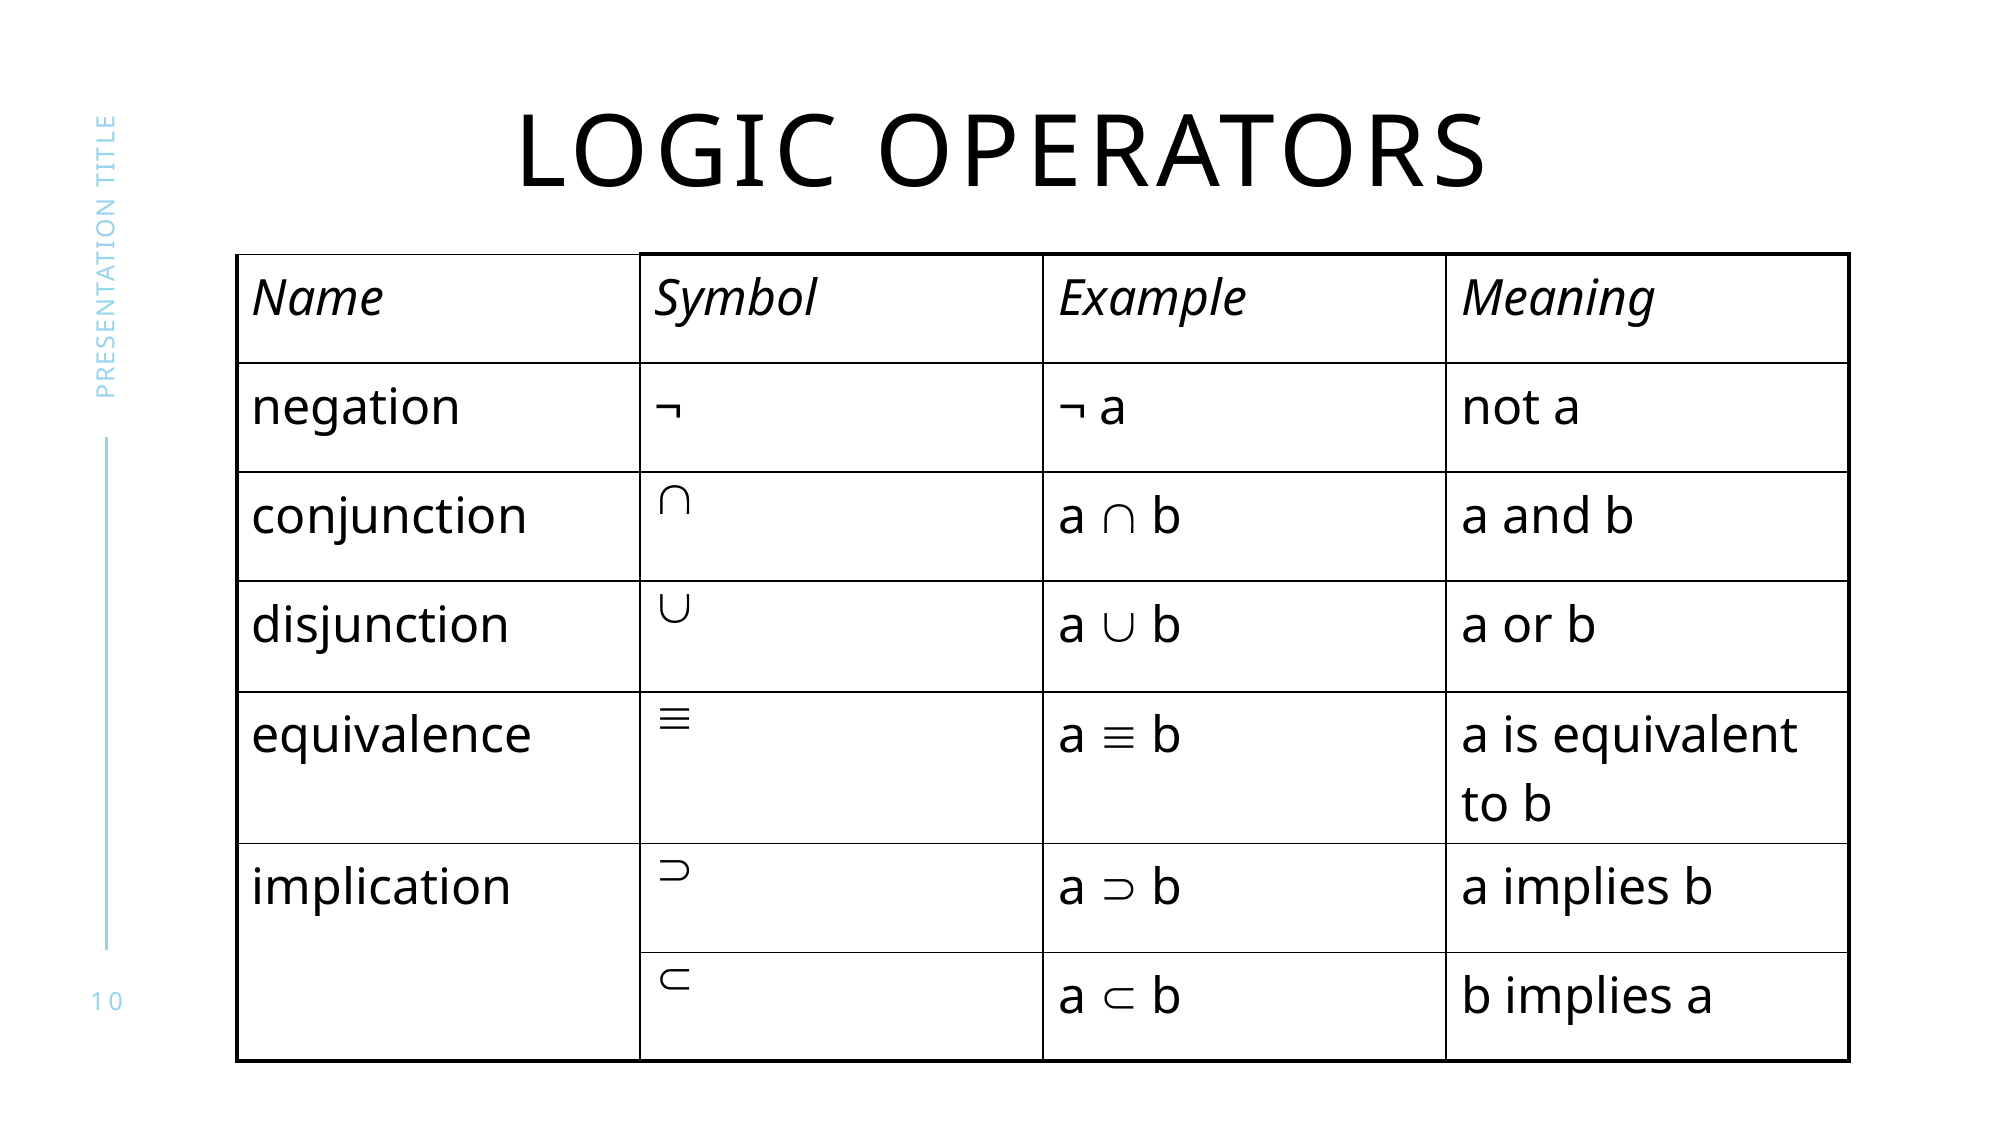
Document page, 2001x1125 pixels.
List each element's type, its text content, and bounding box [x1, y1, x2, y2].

table_cell a  b [1044, 844, 1445, 952]
table_cell a or b [1447, 582, 1847, 691]
slide_number 10 [68, 987, 144, 1018]
table_cell a is equivalent to b [1447, 693, 1847, 843]
table_cell a implies b [1447, 844, 1847, 952]
table_cell  [641, 953, 1042, 1059]
table_cell conjunction [239, 473, 639, 580]
table_cell b implies a [1447, 953, 1847, 1059]
table_cell  [641, 693, 1042, 843]
title Logic operators [195, 99, 1808, 250]
table_cell  [641, 582, 1042, 691]
footer presentation title [90, 107, 122, 400]
table_cell ¬ a [1044, 364, 1445, 471]
table_cell  [641, 473, 1042, 580]
table_header Symbol [641, 256, 1042, 362]
table_header Example [1044, 256, 1445, 362]
table_cell a  b [1044, 693, 1445, 843]
table_cell a  b [1044, 953, 1445, 1059]
table_cell a and b [1447, 473, 1847, 580]
table_cell implication [239, 844, 639, 1059]
table_cell equivalence [239, 693, 639, 843]
table_cell a  b [1044, 473, 1445, 580]
table_cell not a [1447, 364, 1847, 471]
table_cell  [641, 844, 1042, 952]
table_cell a  b [1044, 582, 1445, 691]
table_header Name [239, 255, 639, 362]
table_cell negation [239, 364, 639, 471]
table_header Meaning [1447, 256, 1847, 362]
table_cell disjunction [239, 582, 639, 691]
table_cell ¬ [641, 364, 1042, 471]
